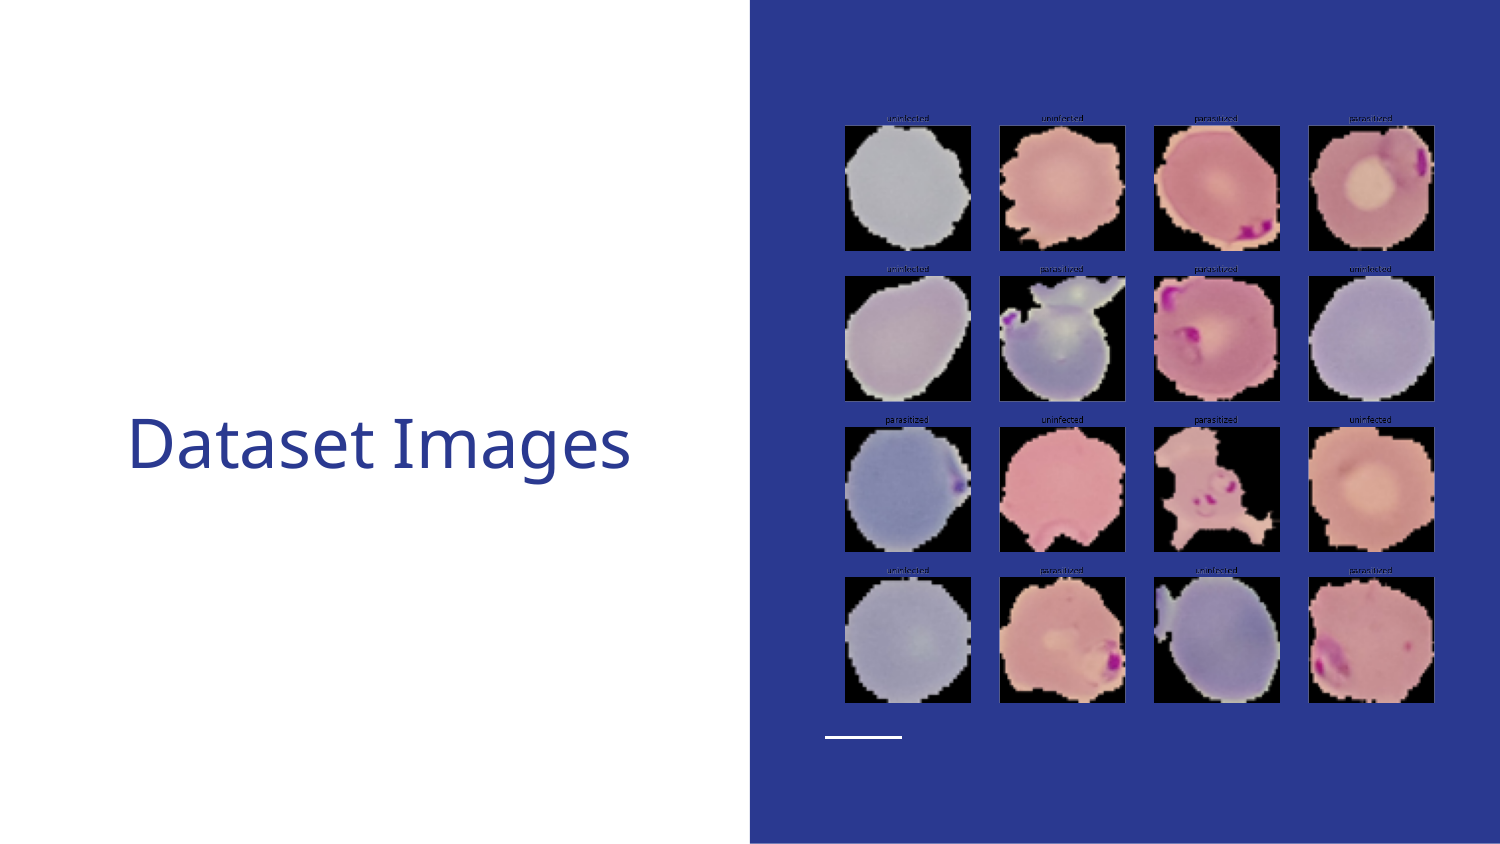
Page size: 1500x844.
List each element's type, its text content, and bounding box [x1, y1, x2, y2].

picture [840, 110, 1438, 708]
title Dataset Images [45, 384, 715, 498]
